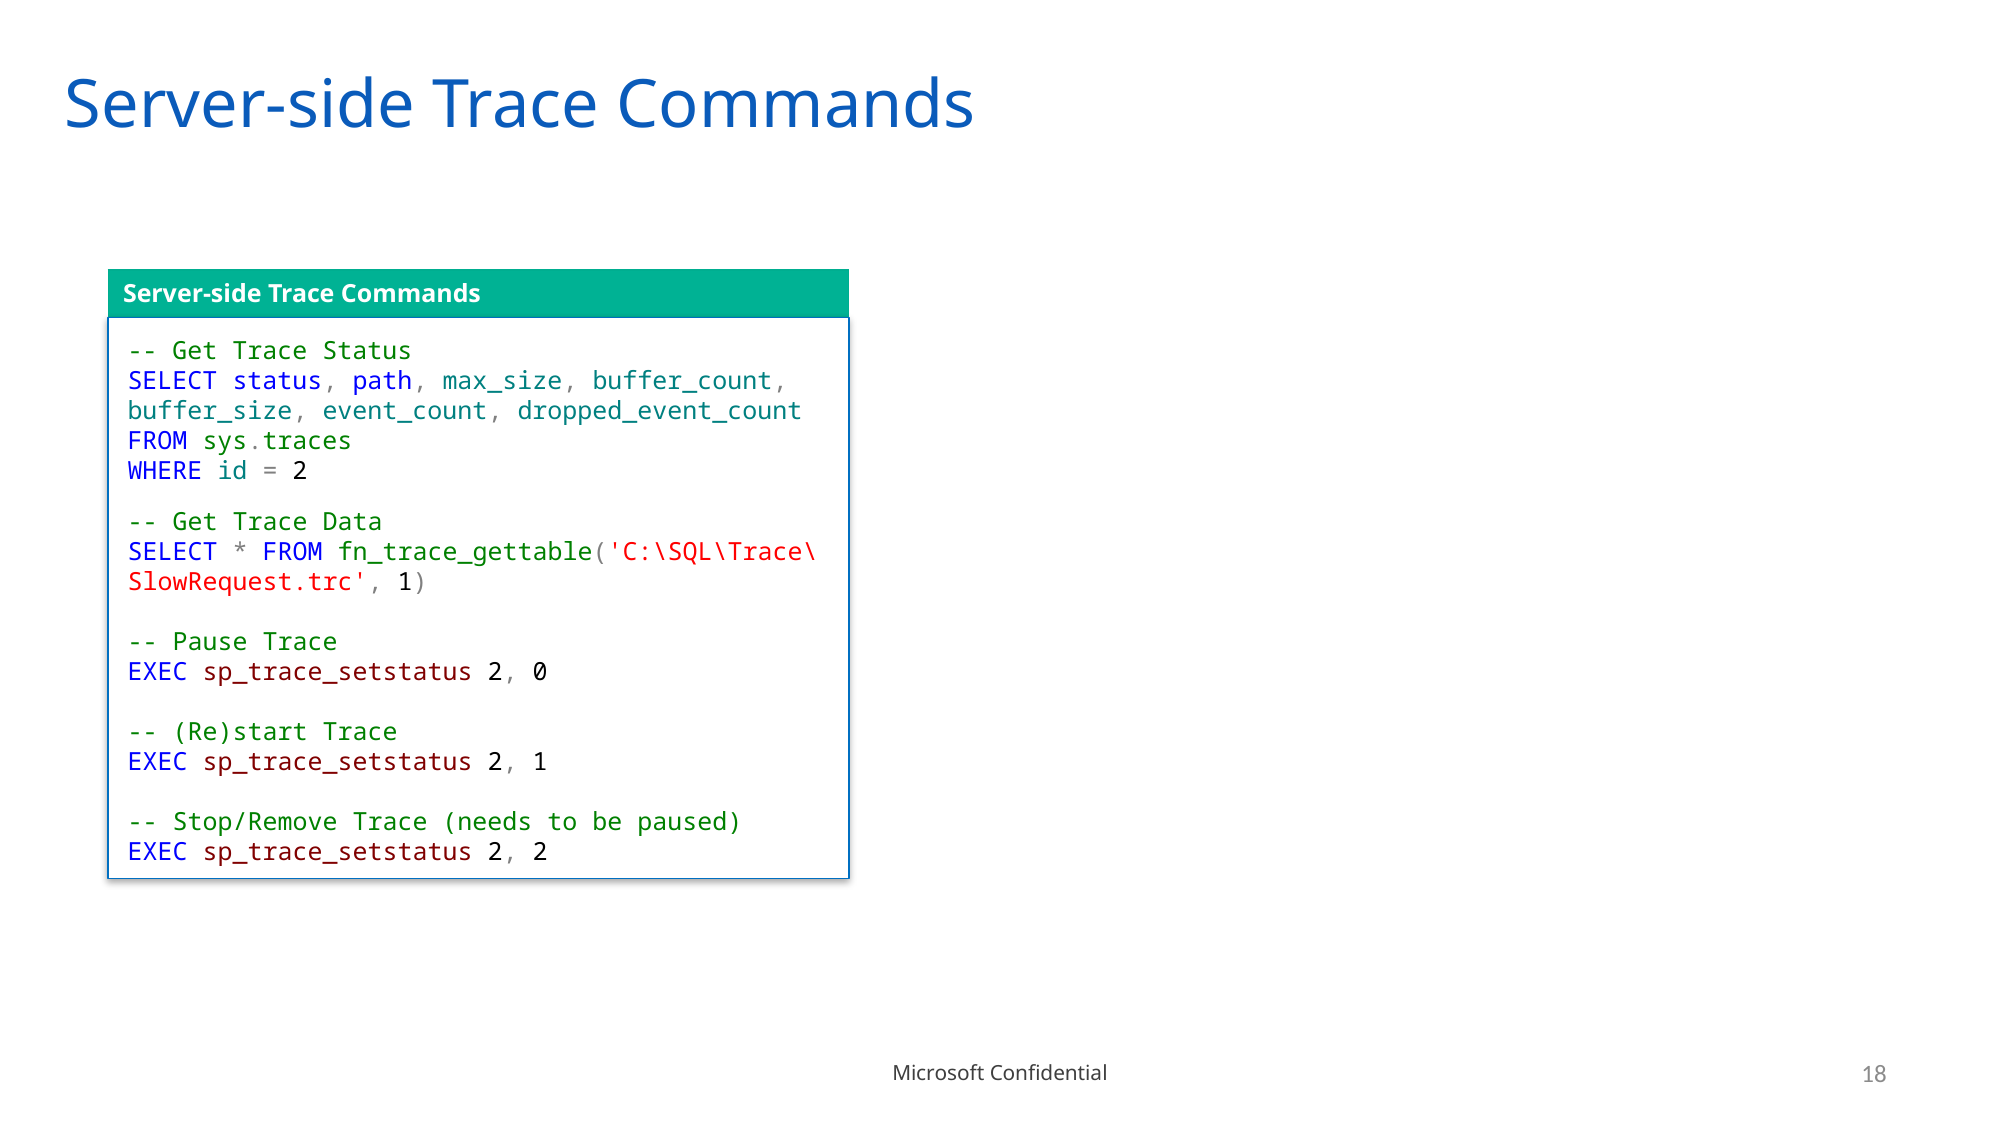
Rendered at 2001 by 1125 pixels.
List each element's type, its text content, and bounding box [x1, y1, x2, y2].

slide_number 18 [1451, 1042, 1902, 1103]
text_box -- Get Trace Data SELECT * FROM fn_trace_gettable('C:\SQL\Trace\SlowRequest.trc', 1) -- Pause Trace EXEC sp_trace_setstatus 2, 0 -- (Re)start Trace EXEC sp_trace_setstatus 2, 1 -- Stop/Remove Trace (needs to be paused) EXEC sp_trace_setstatus 2, 2 [112, 498, 863, 873]
text_box [108, 317, 849, 879]
table_header Server-side Trace Commands [109, 271, 848, 316]
title Server-side Trace Commands [49, 49, 1899, 162]
text_box -- Get Trace Status SELECT status, path, max_size, buffer_count, buffer_size, event_count, dropped_event_count FROM sys.traces WHERE id = 2 [112, 327, 863, 492]
